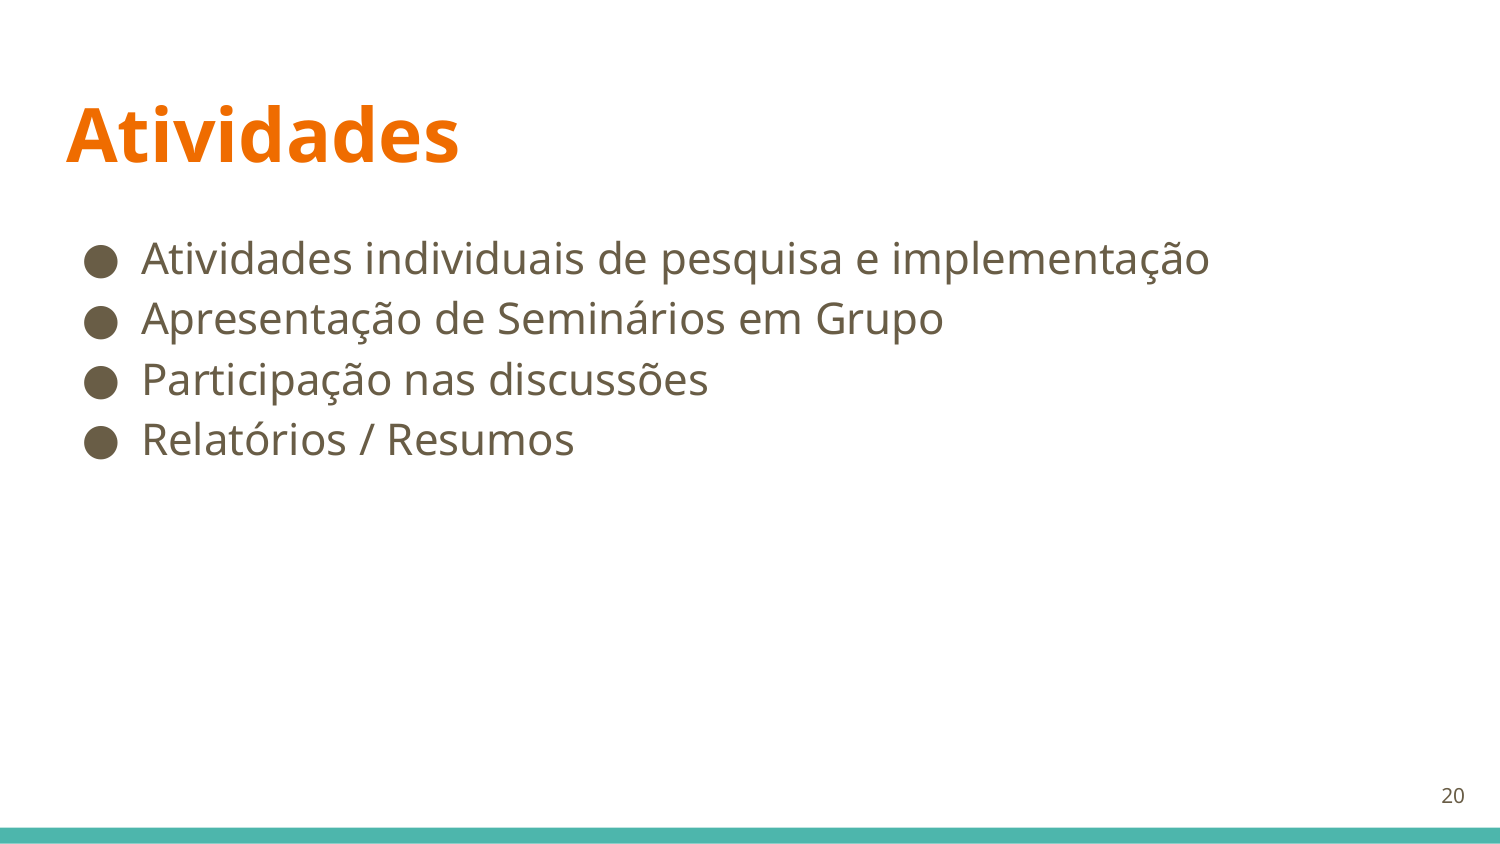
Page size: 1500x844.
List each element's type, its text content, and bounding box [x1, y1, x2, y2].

list Atividades individuais de pesquisa e implementação Apresentação de Seminários em Grupo Participação nas discussões Relatórios / Resumos [51, 207, 1449, 750]
title Atividades [51, 72, 1449, 189]
slide_number ‹#› [1389, 764, 1480, 830]
